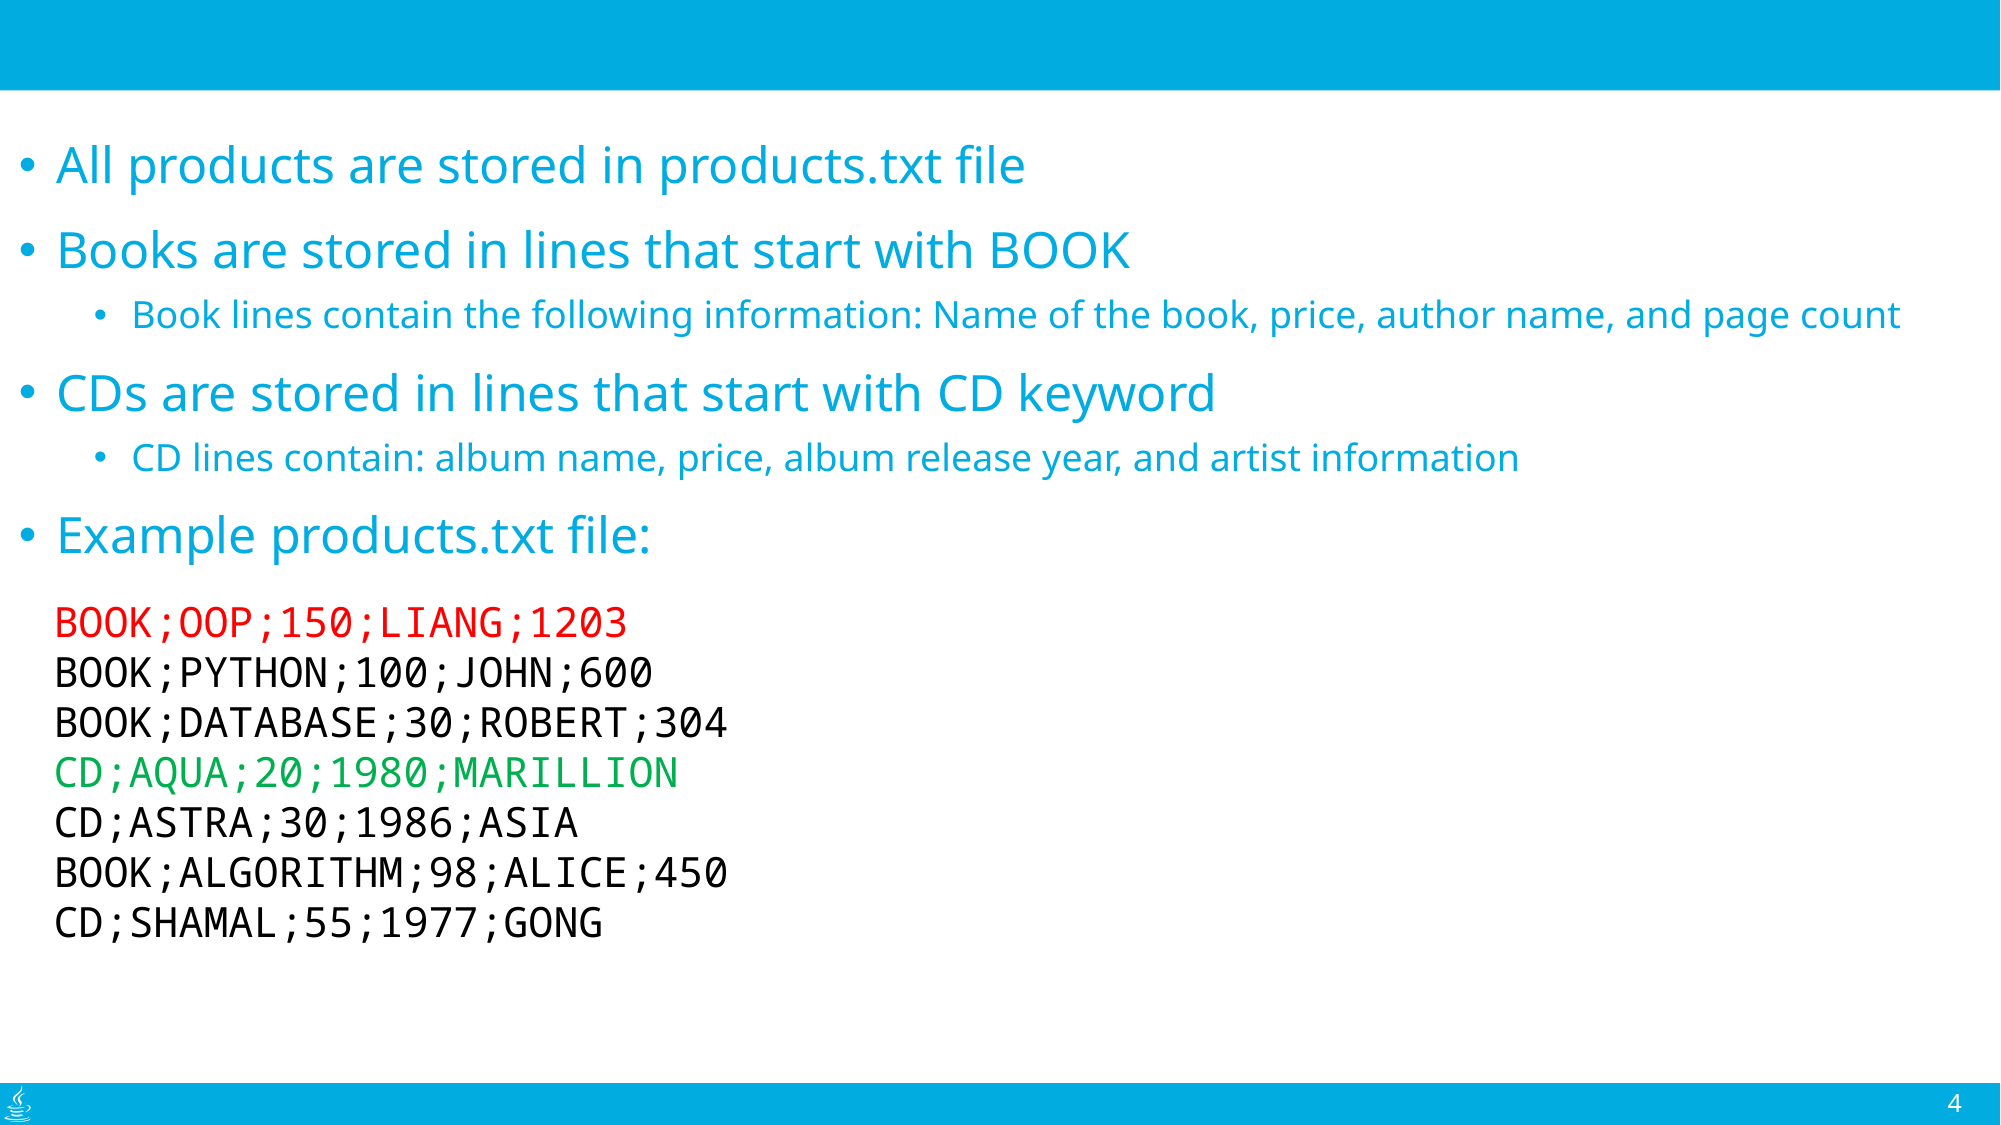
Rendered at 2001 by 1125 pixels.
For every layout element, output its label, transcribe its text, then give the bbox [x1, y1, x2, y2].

slide_number 4 [1884, 1086, 1977, 1123]
list All products are stored in products.txt file Books are stored in lines that start with BOOK Book lines contain the following information: Name of the book, price, author name, and page count CDs are stored in lines that start with CD keyword CD lines contain: album name, price, album release year, and artist information Example products.txt file: [3, 126, 1977, 1079]
text_box BOOK;OOP;150;LIANG;1203 BOOK;PYTHON;100;JOHN;600 BOOK;DATABASE;30;ROBERT;304 CD;AQUA;20;1980;MARILLION CD;ASTRA;30;1986;ASIA BOOK;ALGORITHM;98;ALICE;450 CD;SHAMAL;55;1977;GONG [38, 587, 809, 953]
